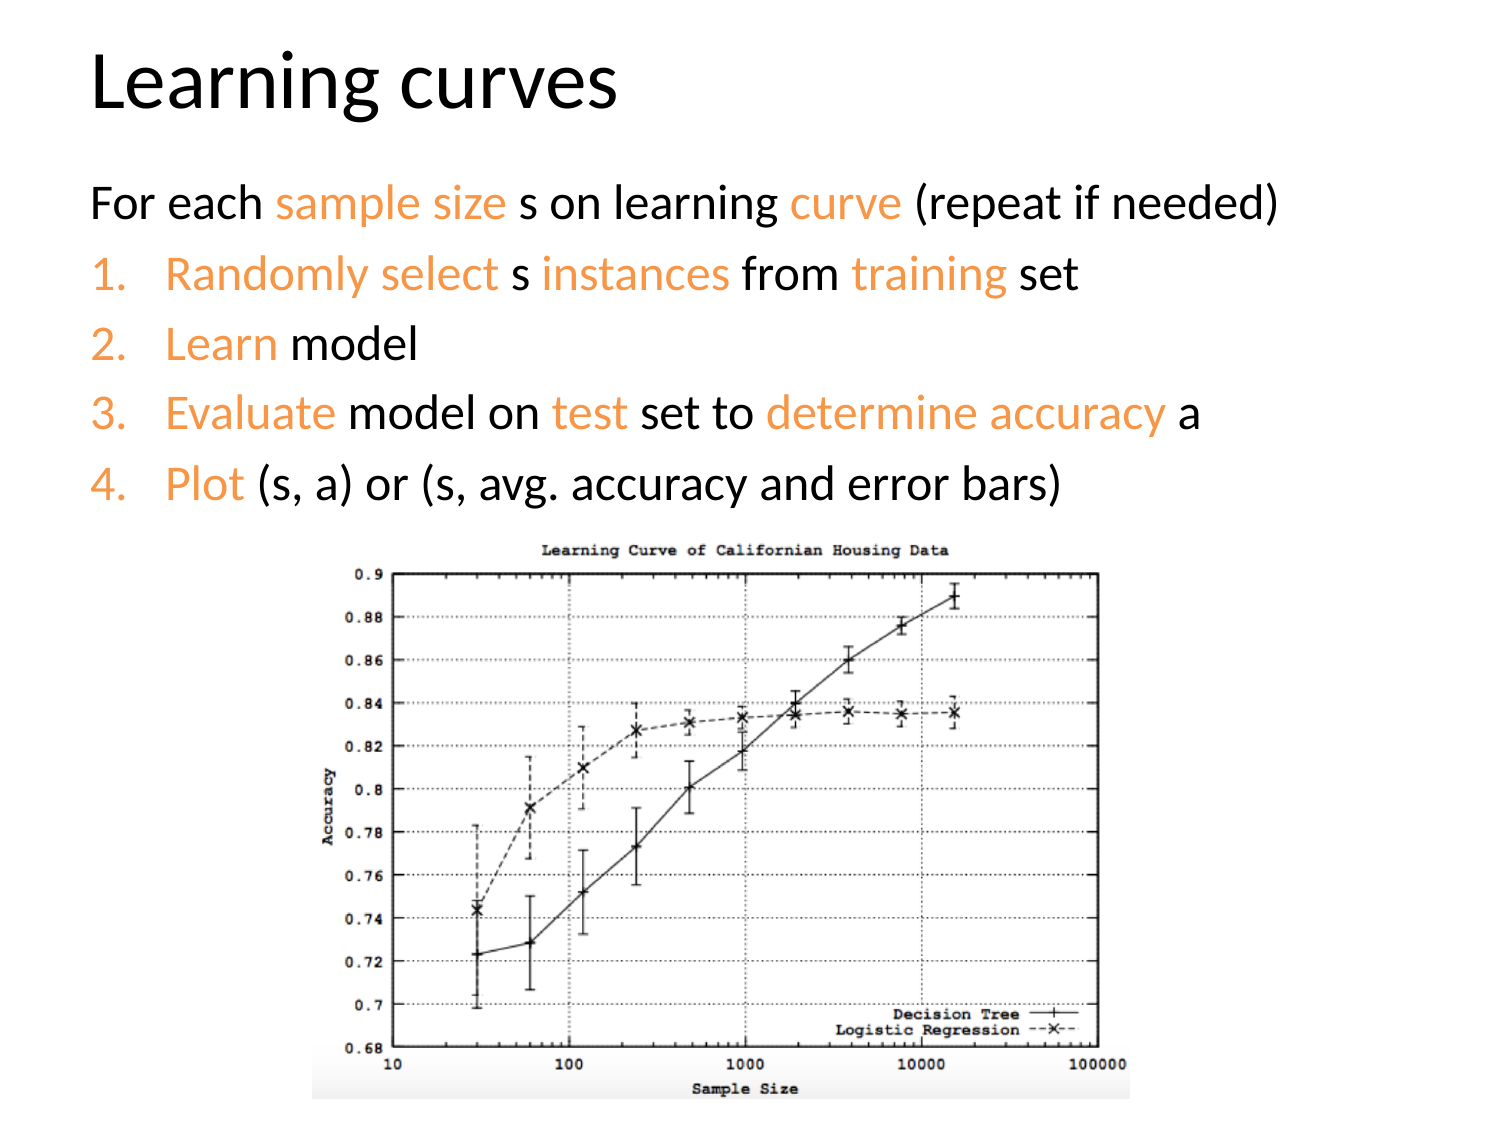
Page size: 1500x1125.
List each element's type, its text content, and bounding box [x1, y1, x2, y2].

list For each sample size s on learning curve (repeat if needed) Randomly select s instances from training set Learn model Evaluate model on test set to determine accuracy a Plot (s, a) or (s, avg. accuracy and error bars) [75, 162, 1425, 1005]
picture [312, 532, 1130, 1099]
title Learning curves [75, 0, 1425, 150]
